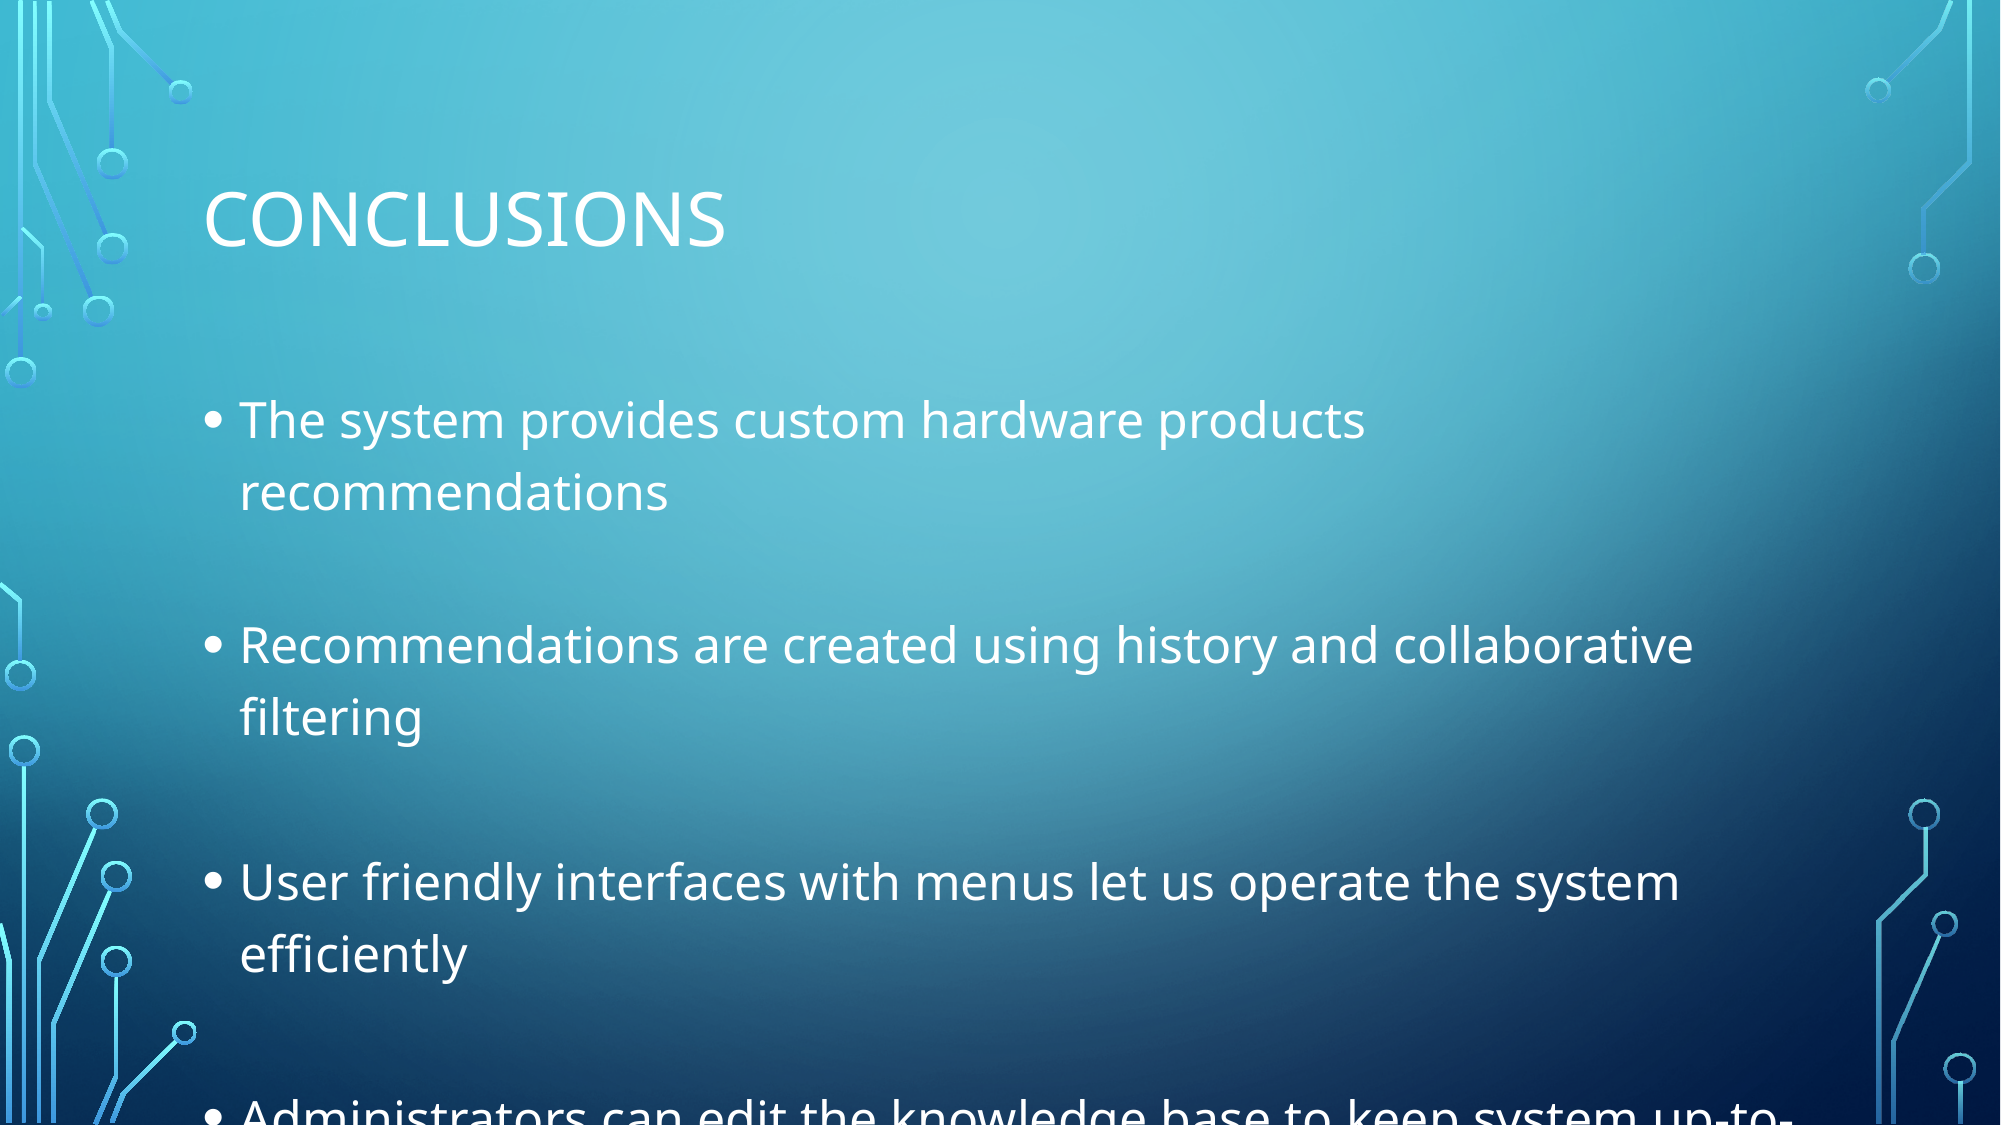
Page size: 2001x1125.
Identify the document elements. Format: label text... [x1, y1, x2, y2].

list The system provides custom hardware products recommendations Recommendations are created using history and collaborative filtering User friendly interfaces with menus let us operate the system efficiently Administrators can edit the knowledge base to keep system up-to-date [187, 369, 1813, 950]
title conclusions [187, 101, 1813, 344]
